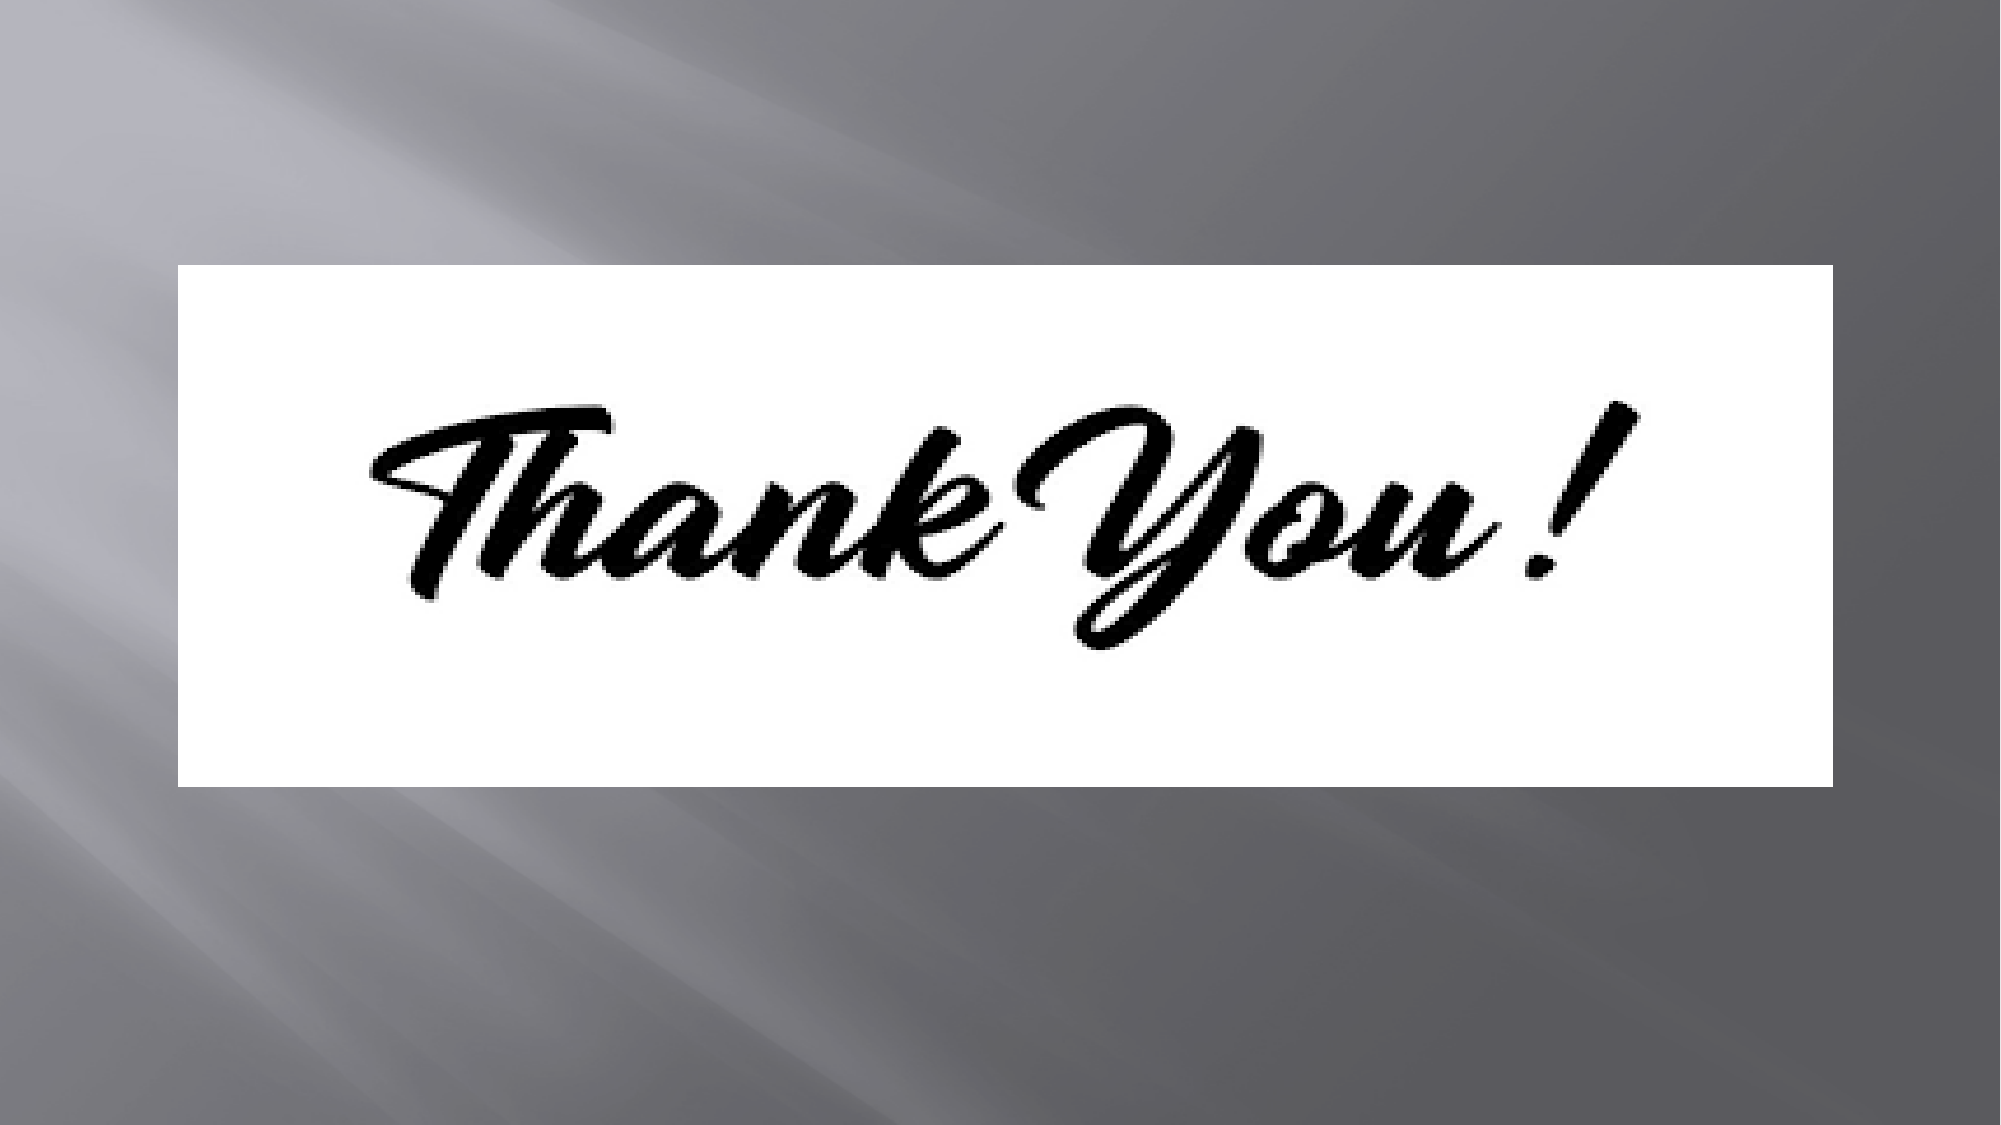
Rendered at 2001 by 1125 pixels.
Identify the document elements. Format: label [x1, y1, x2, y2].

list [177, 264, 1833, 788]
